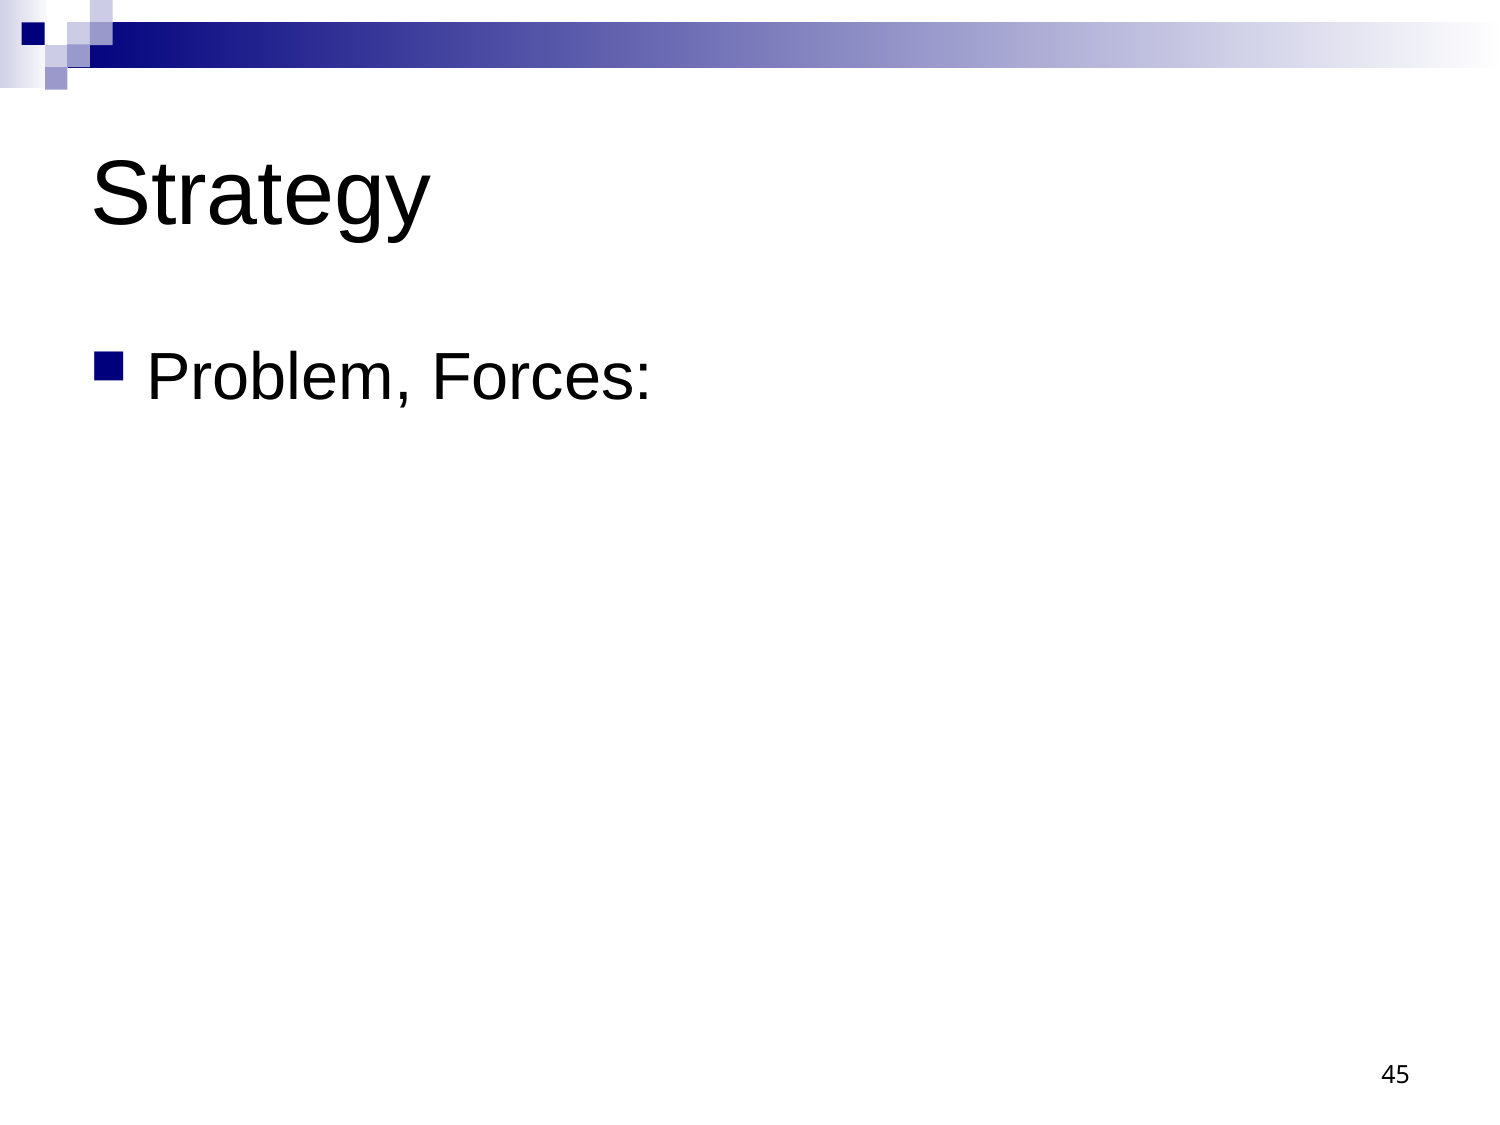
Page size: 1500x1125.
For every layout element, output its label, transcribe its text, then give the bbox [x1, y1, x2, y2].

list Problem, Forces: [75, 324, 1425, 963]
title Strategy [75, 75, 1425, 300]
slide_number 45 [1074, 1025, 1425, 1100]
